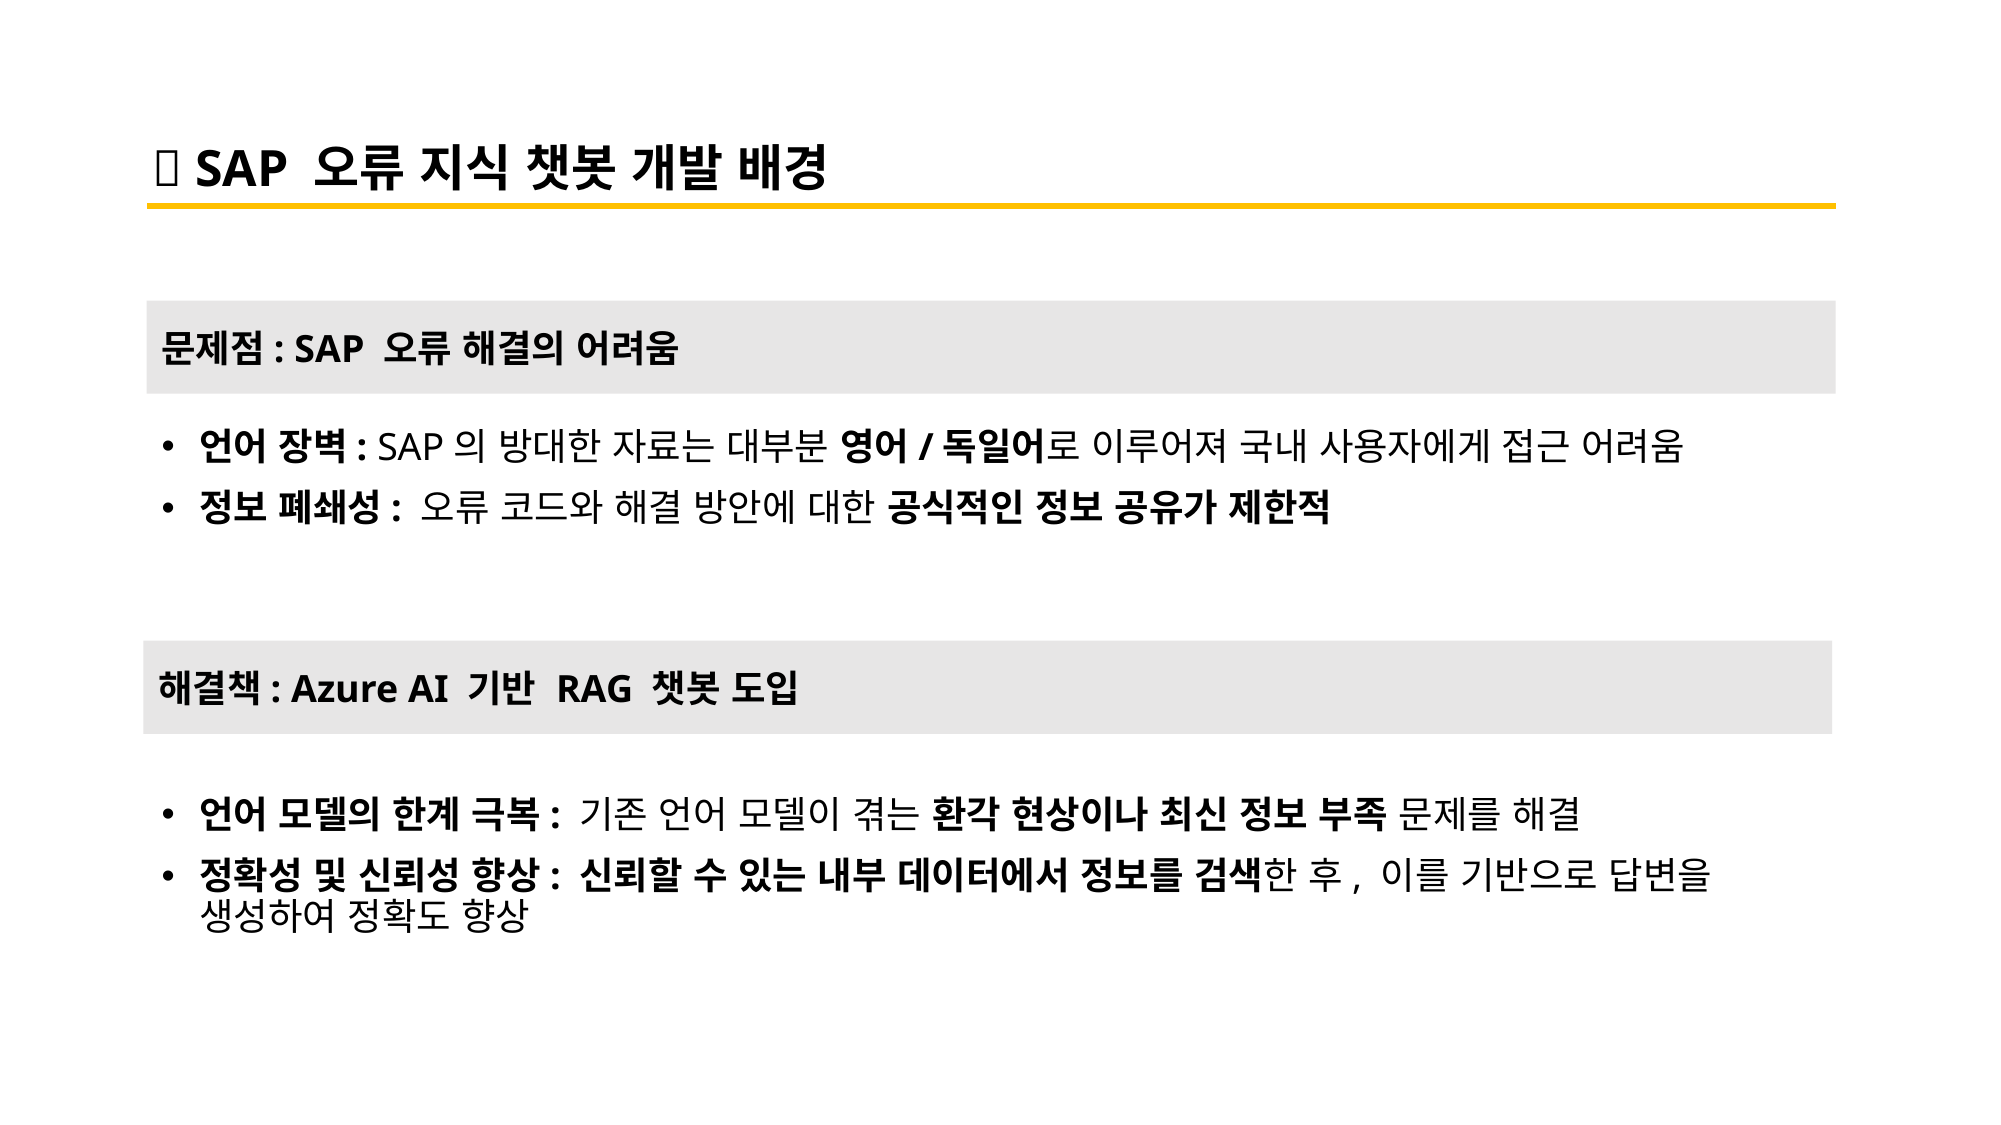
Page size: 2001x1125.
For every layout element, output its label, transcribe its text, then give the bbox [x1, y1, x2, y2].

title 💡 SAP 오류 지식 챗봇 개발 배경 [137, 62, 1863, 278]
text_box 문제점: SAP 오류 해결의 어려움 [146, 299, 1837, 395]
list 언어 장벽: SAP의 방대한 자료는 대부분 영어/독일어로 이루어져 국내 사용자에게 접근 어려움 정보 폐쇄성: 오류 코드와 해결 방안에 대한 공식적인 정보 공유가 제한적 언어 모델의 한계 극복: 기존 언어 모델이 겪는 환각 현상이나 최신 정보 부족 문제를 해결 정확성 및 신뢰성 향상: 신뢰할 수 있는 내부 데이터에서 정보를 검색한 후, 이를 기반으로 답변을 생성하여 정확도 향상 [146, 420, 1836, 1125]
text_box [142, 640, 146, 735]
